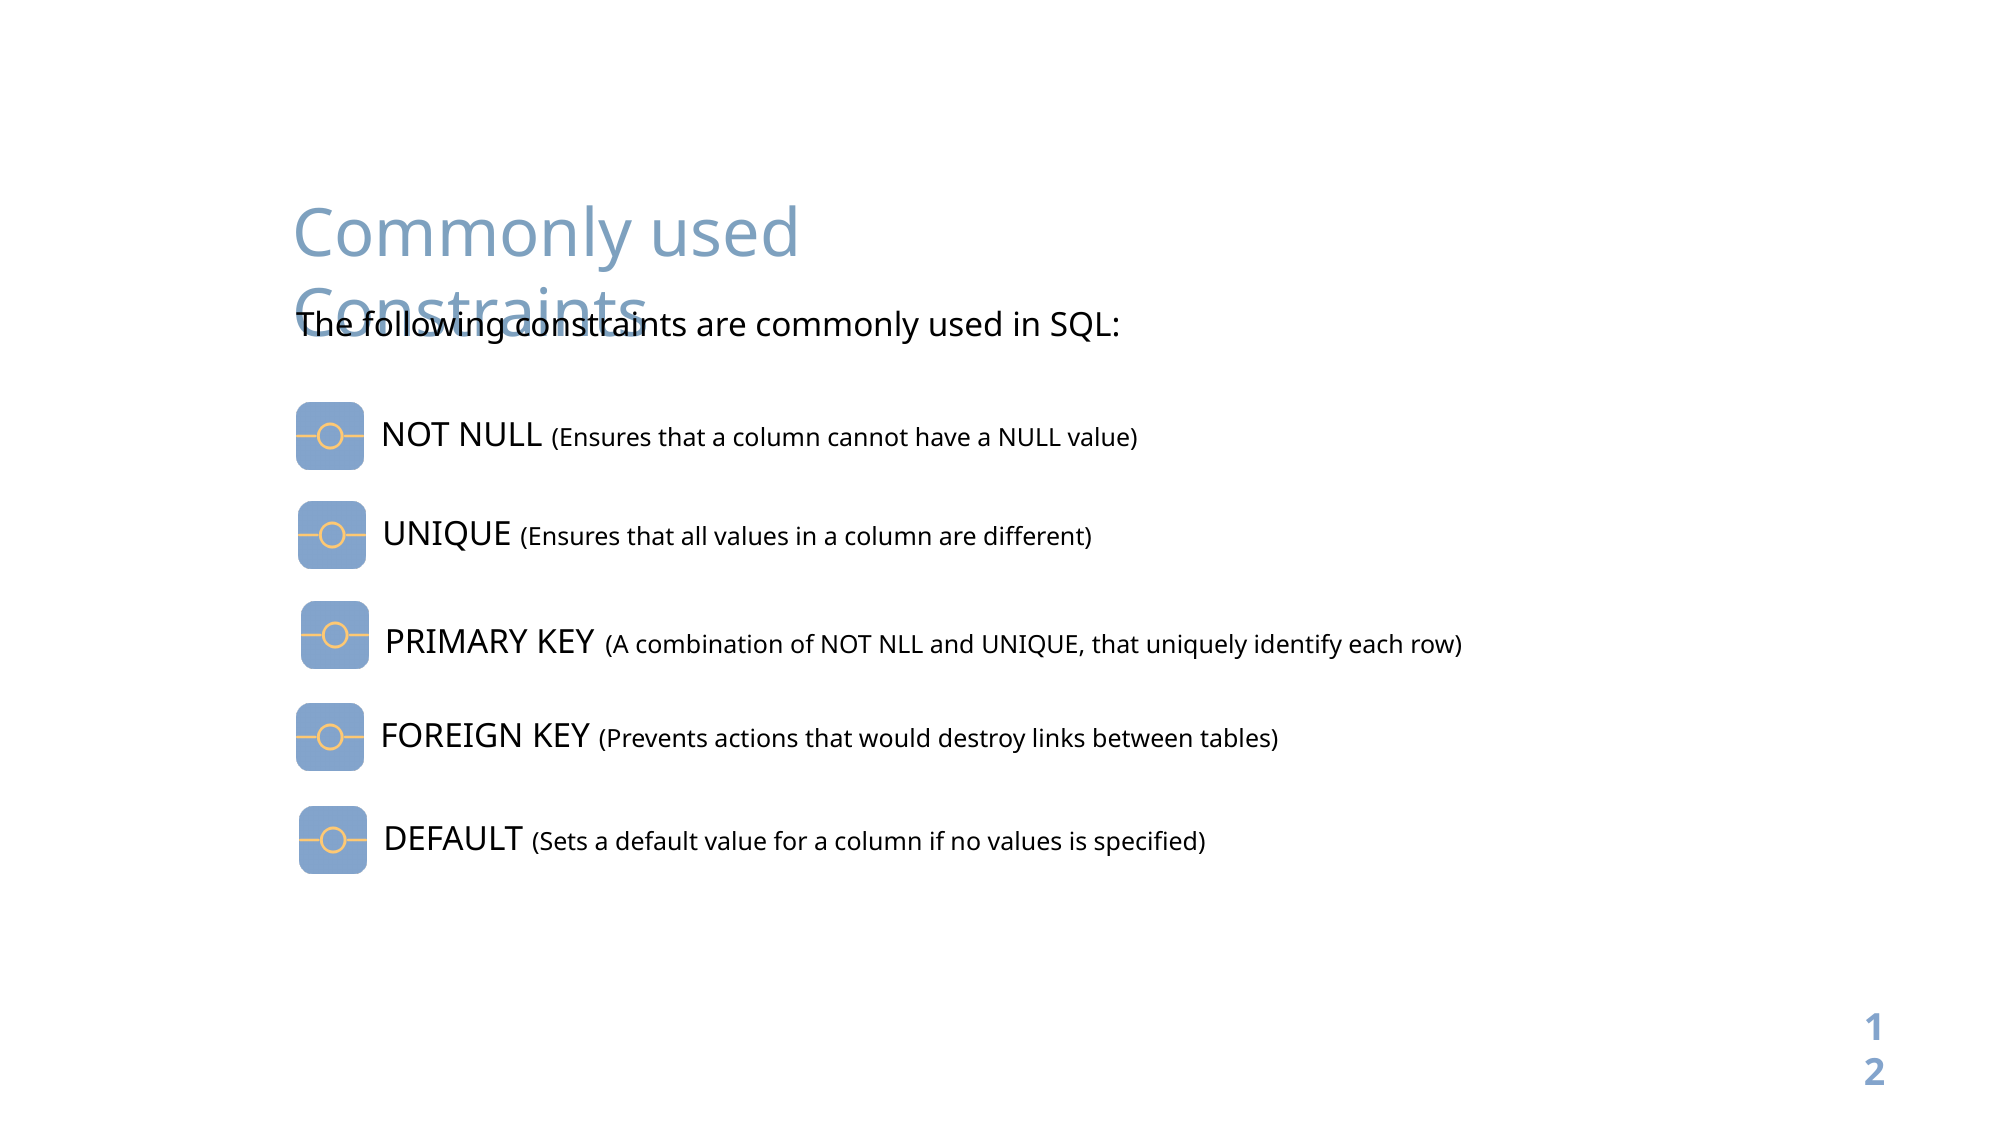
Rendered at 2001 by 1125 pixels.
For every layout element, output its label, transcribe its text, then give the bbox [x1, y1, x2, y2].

text_box The following constraints are commonly used in SQL: [281, 295, 1717, 350]
picture [299, 806, 367, 874]
text_box NOT NULL (Ensures that a column cannot have a NULL value) [366, 406, 1531, 461]
picture [296, 402, 364, 470]
text_box UNIQUE (Ensures that all values in a column are different) [367, 505, 1533, 560]
text_box DEFAULT (Sets a default value for a column if no values is specified) [368, 809, 1484, 865]
text_box Commonly used Constraints [277, 182, 1162, 357]
text_box 12 [1849, 995, 1922, 1101]
text_box FOREIGN KEY (Prevents actions that would destroy links between tables) [365, 707, 1481, 762]
picture [301, 601, 369, 669]
picture [296, 703, 364, 771]
picture [298, 501, 366, 570]
text_box PRIMARY KEY (A combination of NOT NLL and UNIQUE, that uniquely identify each row) [370, 604, 1652, 670]
